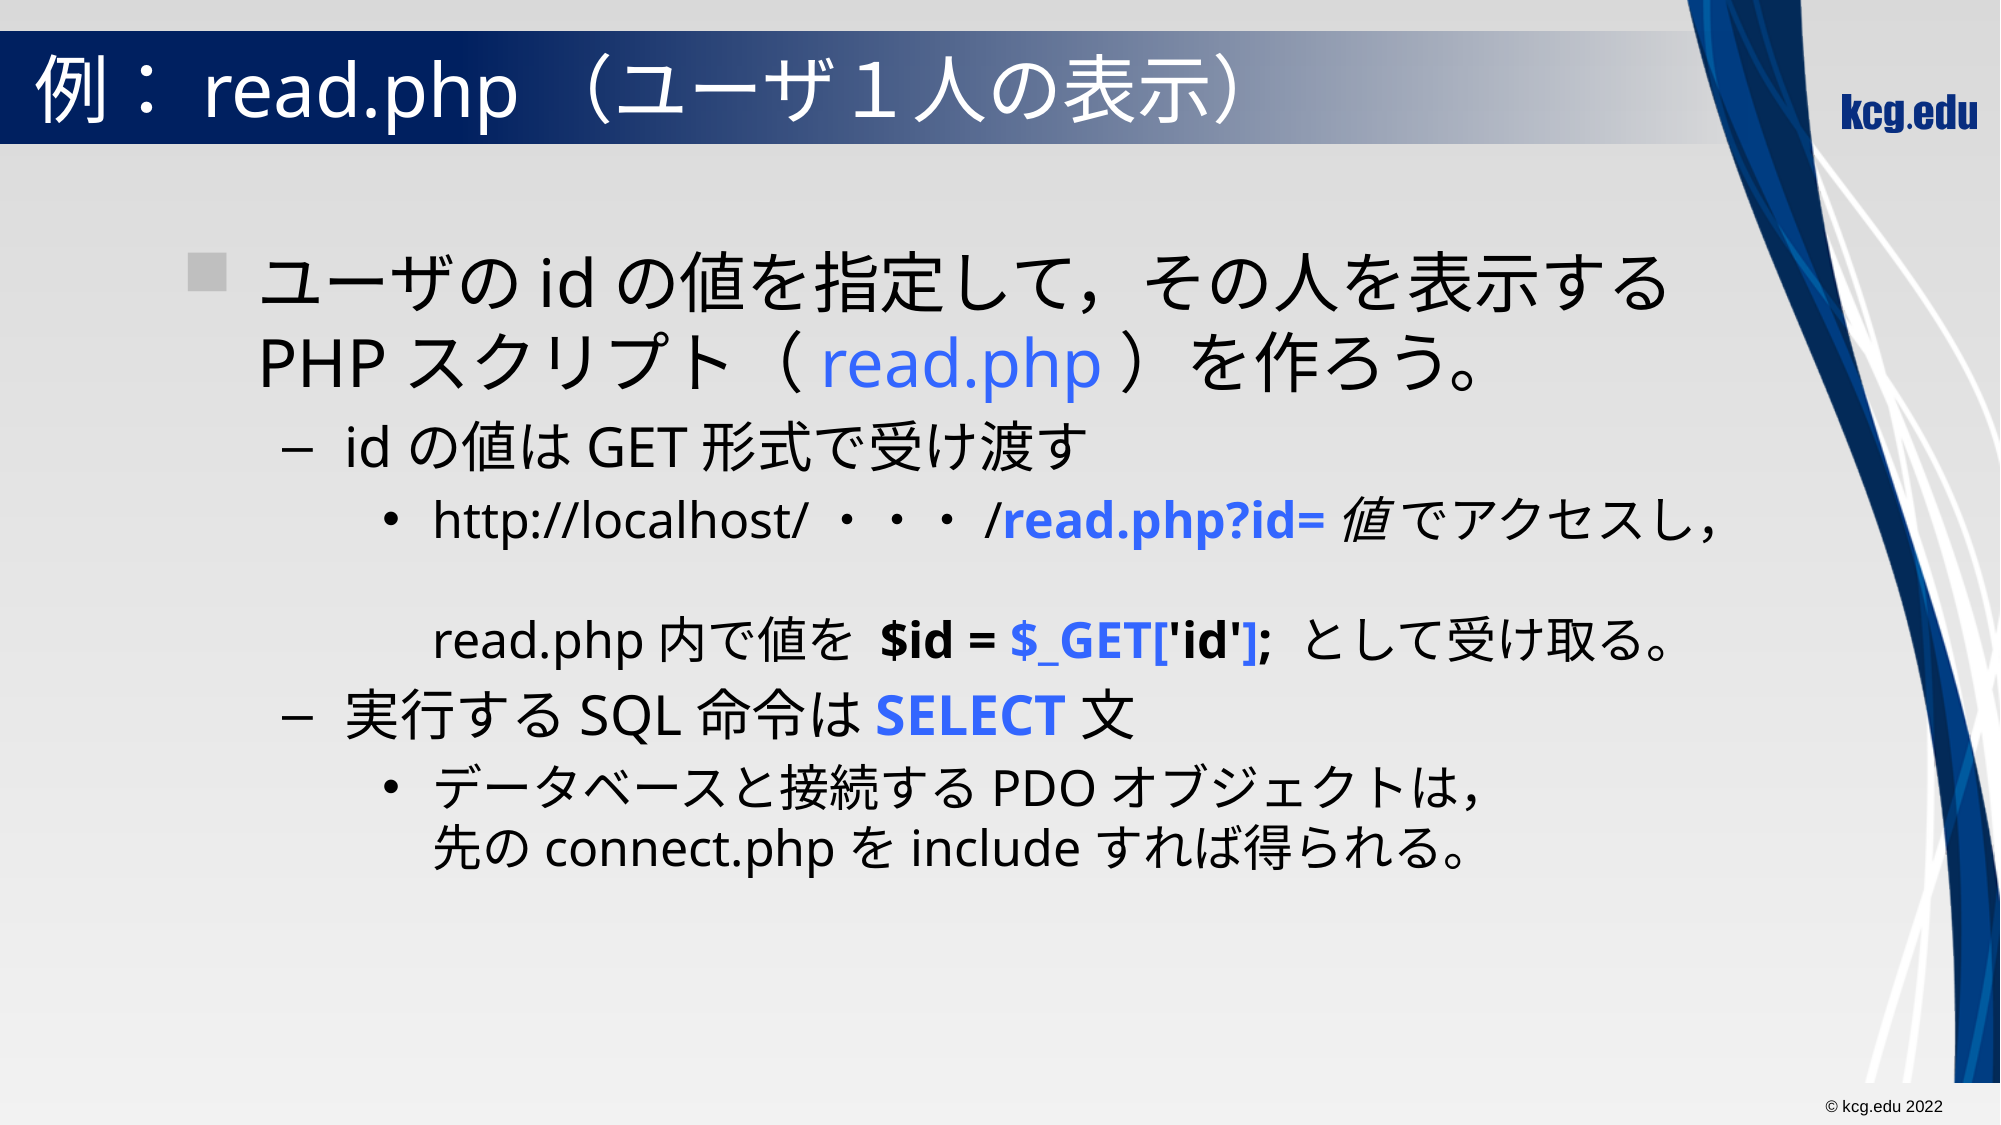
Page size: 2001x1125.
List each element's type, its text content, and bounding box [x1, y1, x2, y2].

picture [1228, 0, 2000, 1042]
title 例：read.php（ユーザ１人の表示） [0, 31, 1750, 144]
footer [0, 1042, 2000, 1118]
list ユーザのidの値を指定して，その人を表示するPHPスクリプト（read.php）を作ろう。 idの値はGET形式で受け渡す http://localhost/・・・/read.php?id=値 でアクセスし， read.php内で値を $id = $_GET['id']; として受け取る。 実行するSQL命令はSELECT文 データベースと接続するPDOオブジェクトは， 先のconnect.phpをincludeすれば得られる。 [167, 233, 1750, 1028]
